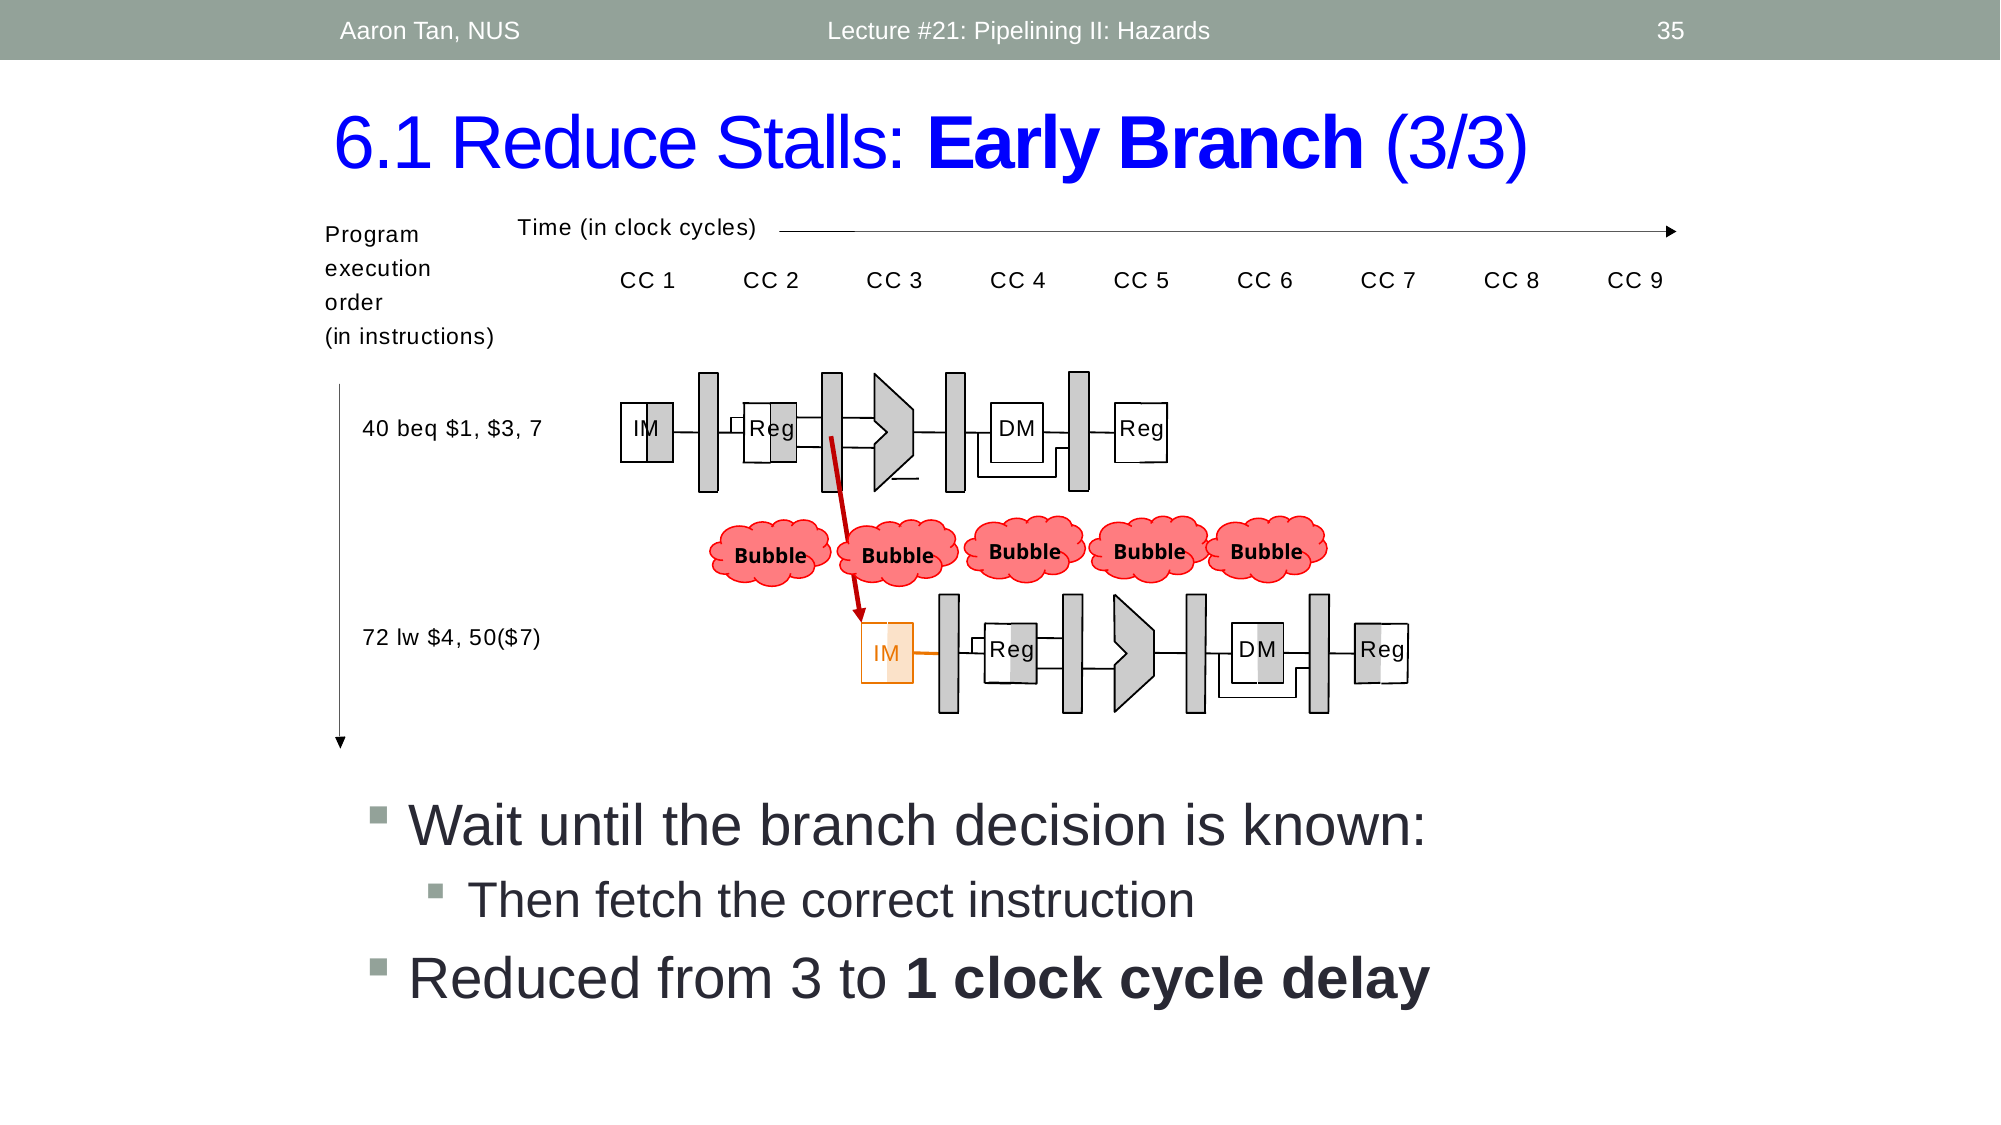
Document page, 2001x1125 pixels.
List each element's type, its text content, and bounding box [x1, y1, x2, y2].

title 6.1 Reduce Stalls: Early Branch (3/3) [318, 86, 1700, 192]
slide_number Aaron Tan, NUS [324, 3, 800, 57]
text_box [324, 212, 1677, 749]
slide_number 35 [1558, 3, 1700, 57]
text_box Wait until the branch decision is known: Then fetch the correct instruction Reduced from 3 to 1 clock cycle delay [349, 780, 1700, 1054]
footer Lecture #21: Pipelining II: Hazards [812, 3, 1488, 57]
